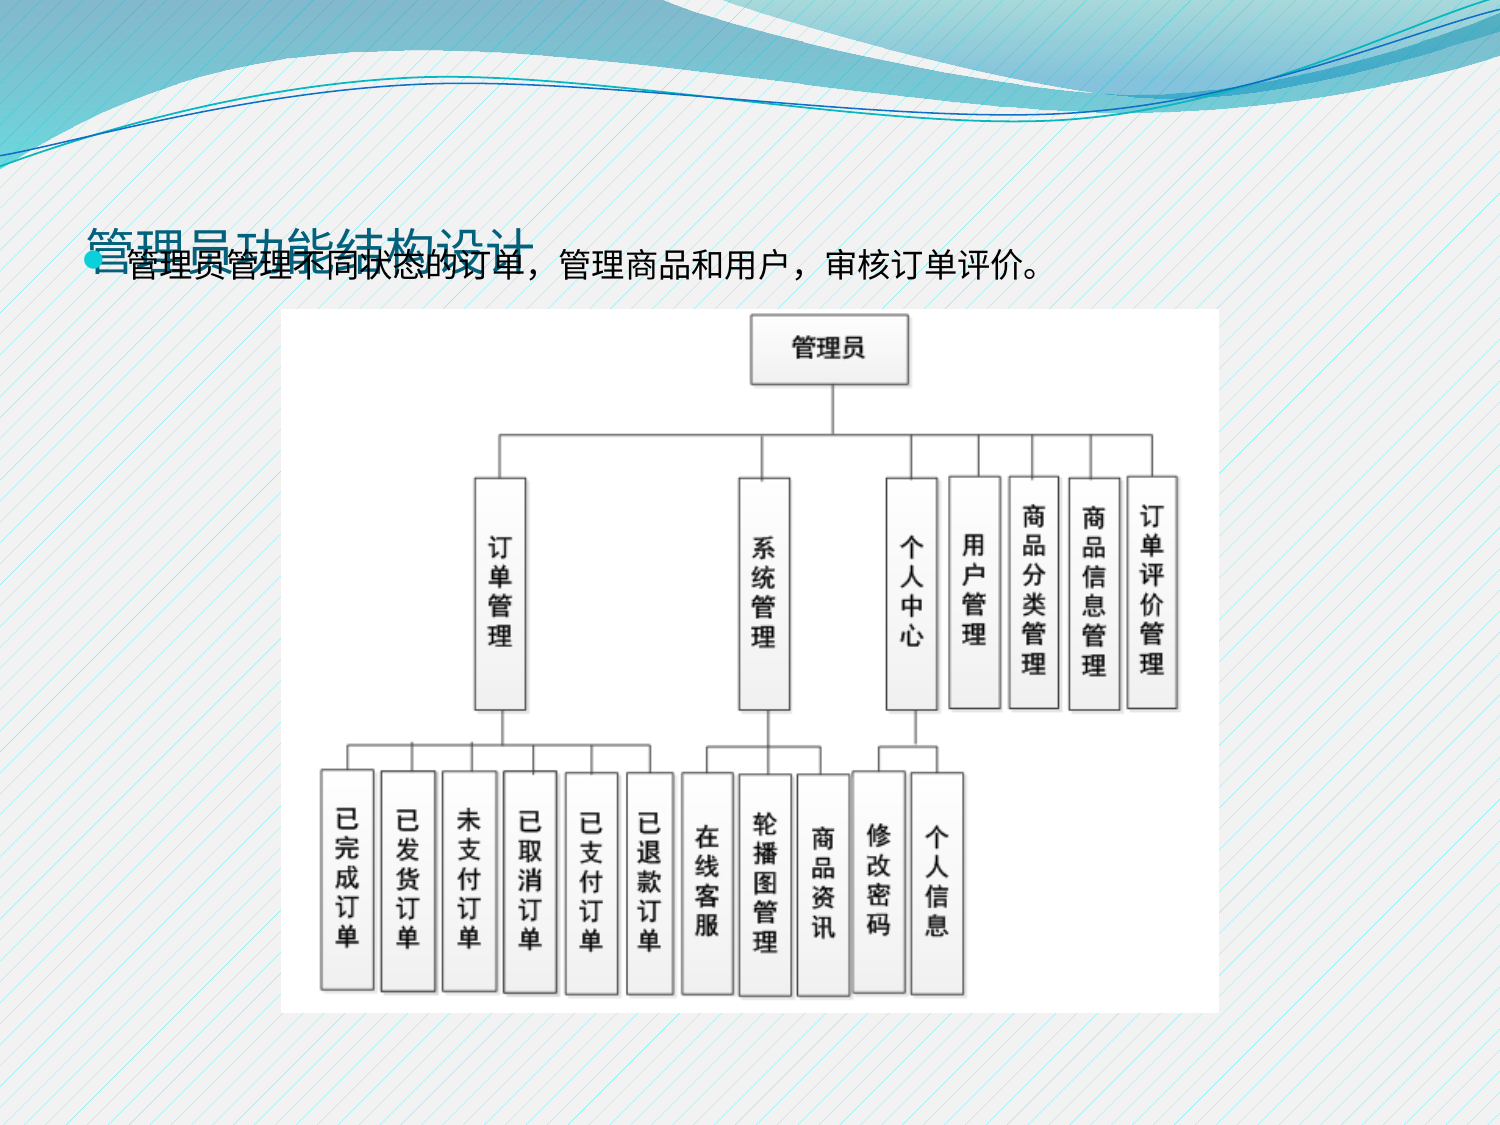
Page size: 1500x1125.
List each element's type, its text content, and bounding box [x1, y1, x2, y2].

title 管理员功能结构设计 [85, 153, 1436, 341]
list 管理员管理不同状态的订单，管理商品和用户，审核订单评价。 [66, 236, 1417, 957]
picture [281, 309, 1219, 1013]
